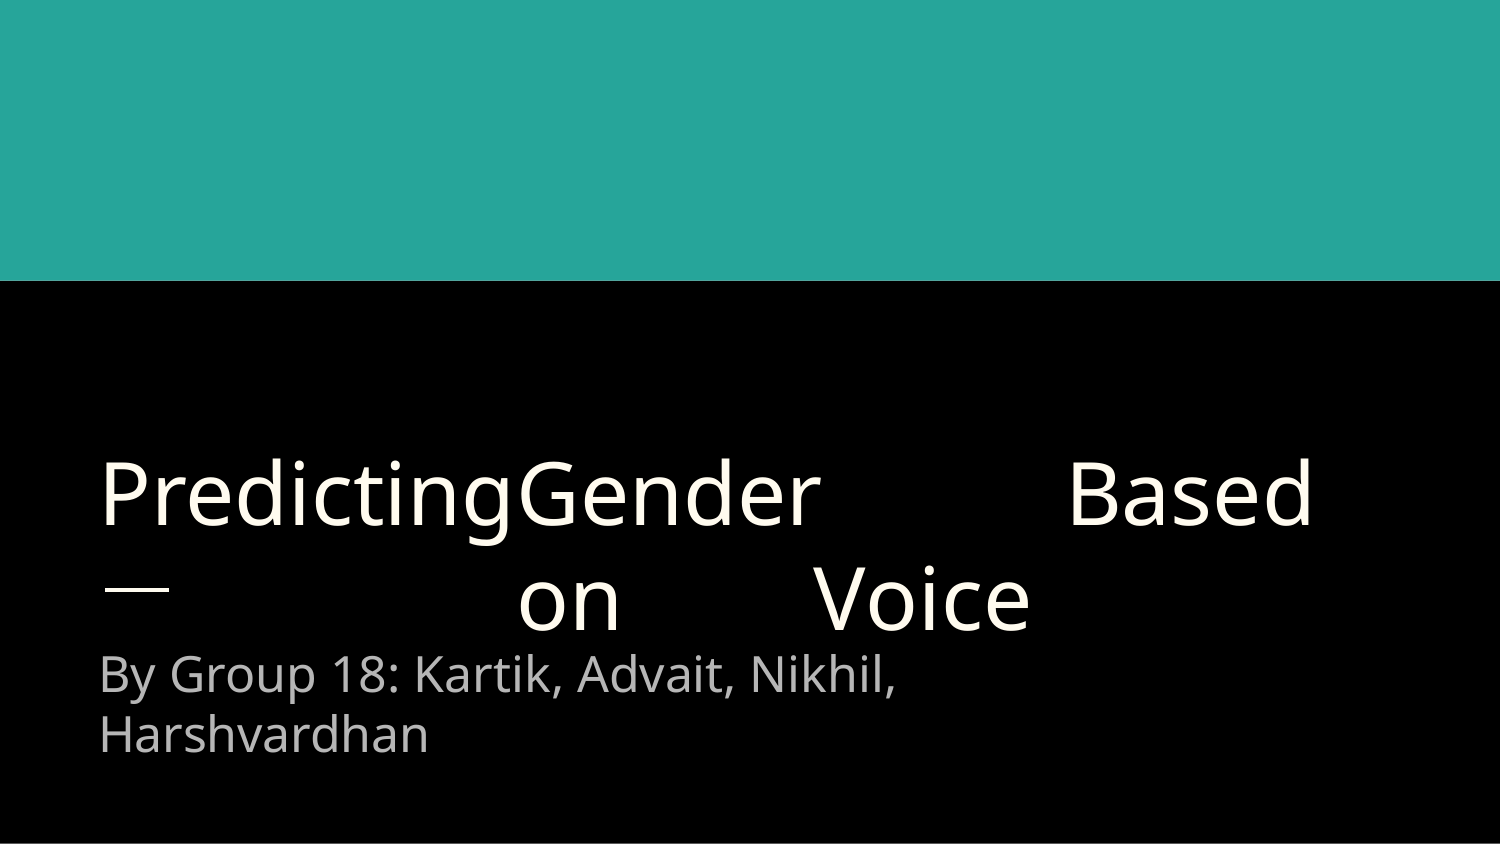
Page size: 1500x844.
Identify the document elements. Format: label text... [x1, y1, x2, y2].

text_box [0, 281, 1500, 844]
text_box Predicting Gender Based on Voice [96, 436, 1386, 649]
text_box [0, 0, 1500, 281]
text_box By Group 18: Kartik, Advait, Nikhil, Harshvardhan [96, 639, 1219, 762]
